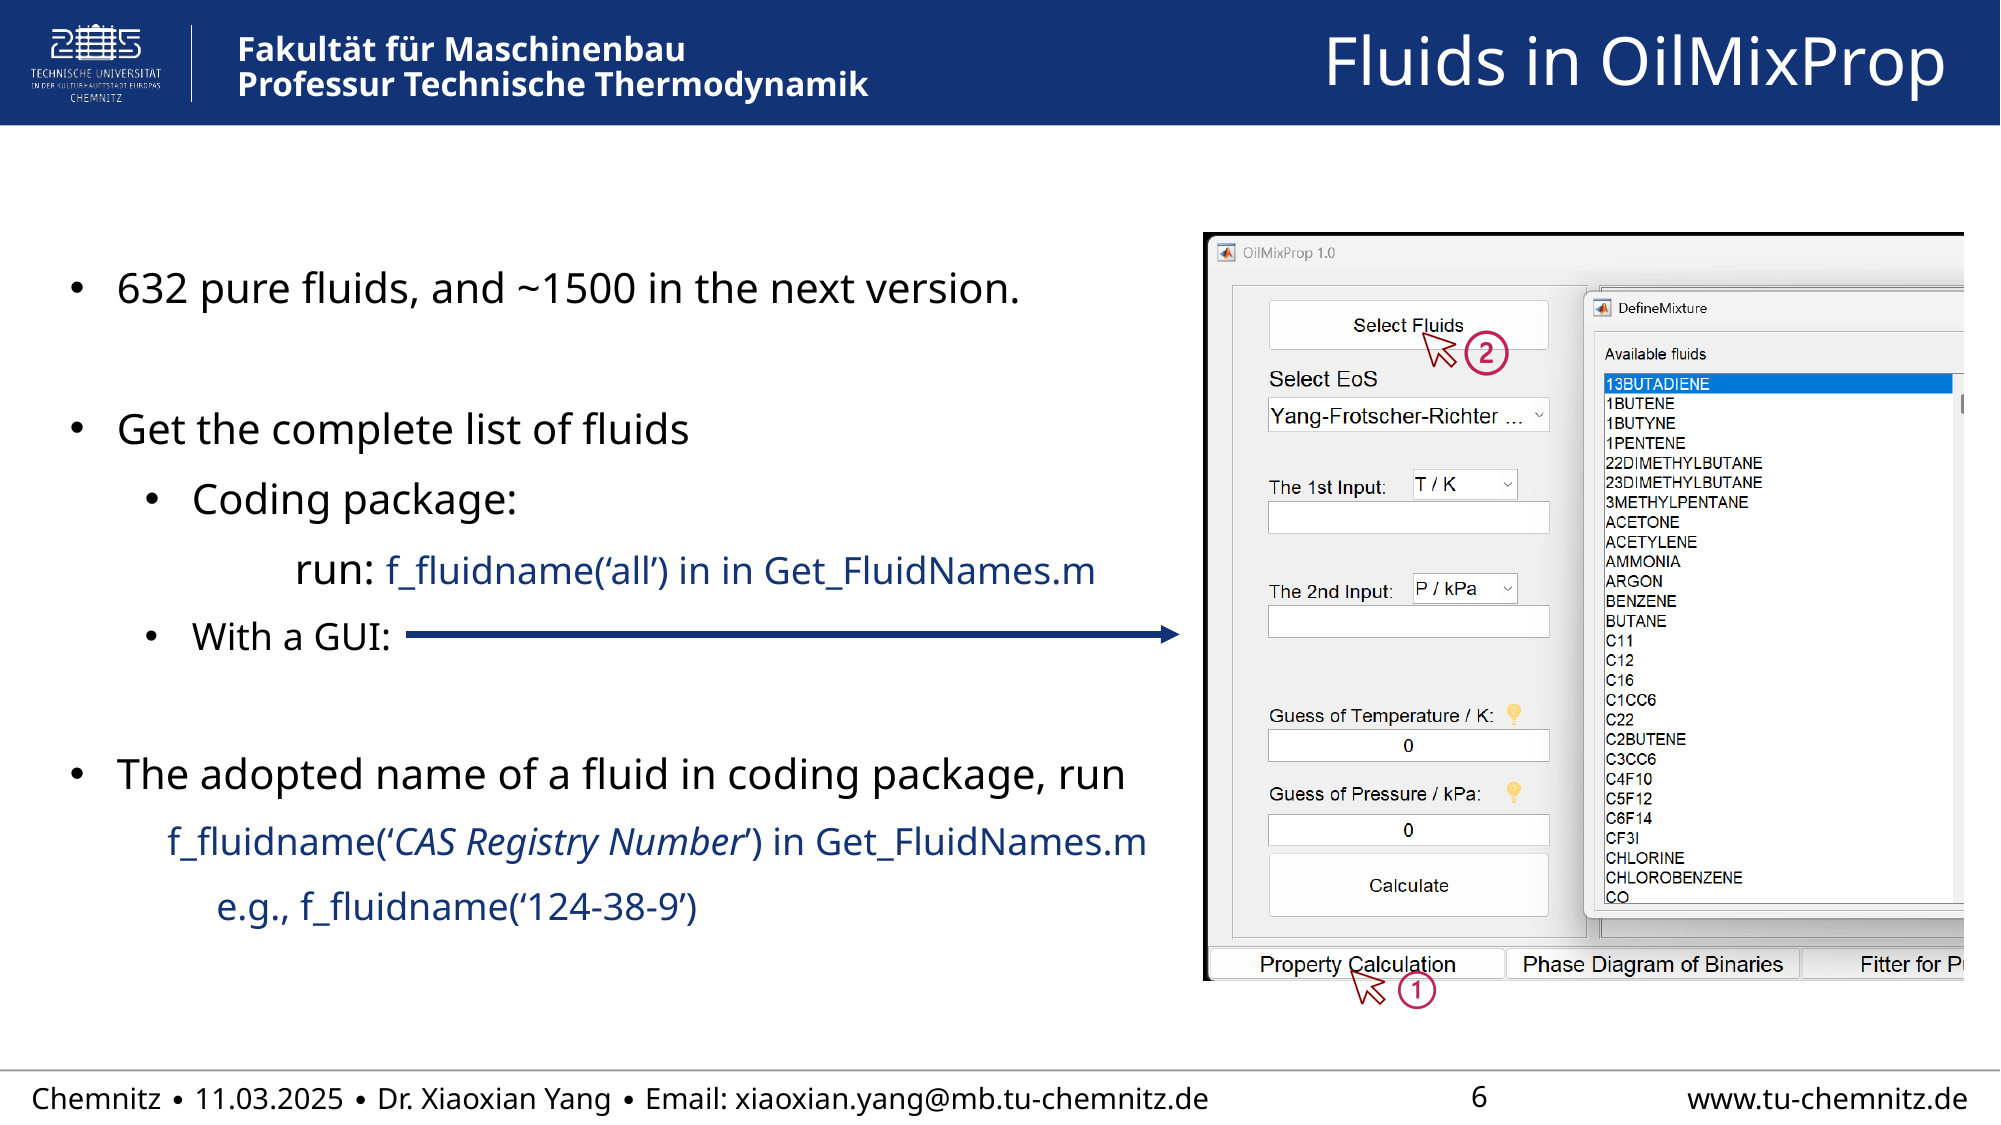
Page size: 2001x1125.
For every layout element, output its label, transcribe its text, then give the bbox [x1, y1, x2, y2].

picture [1203, 232, 1964, 1017]
text_box 632 pure fluids, and ~1500 in the next version. Get the complete list of fluids Coding package: run: f_fluidname(‘all’) in in Get_FluidNames.m With a GUI: The adopted name of a fluid in coding package, run f_fluidname(‘CAS Registry Number’) in Get_FluidNames.m e.g., f_fluidname(‘124-38-9’) [55, 251, 1203, 935]
text_box Fluids in OilMixProp [1074, 20, 1964, 116]
picture [31, 24, 161, 102]
